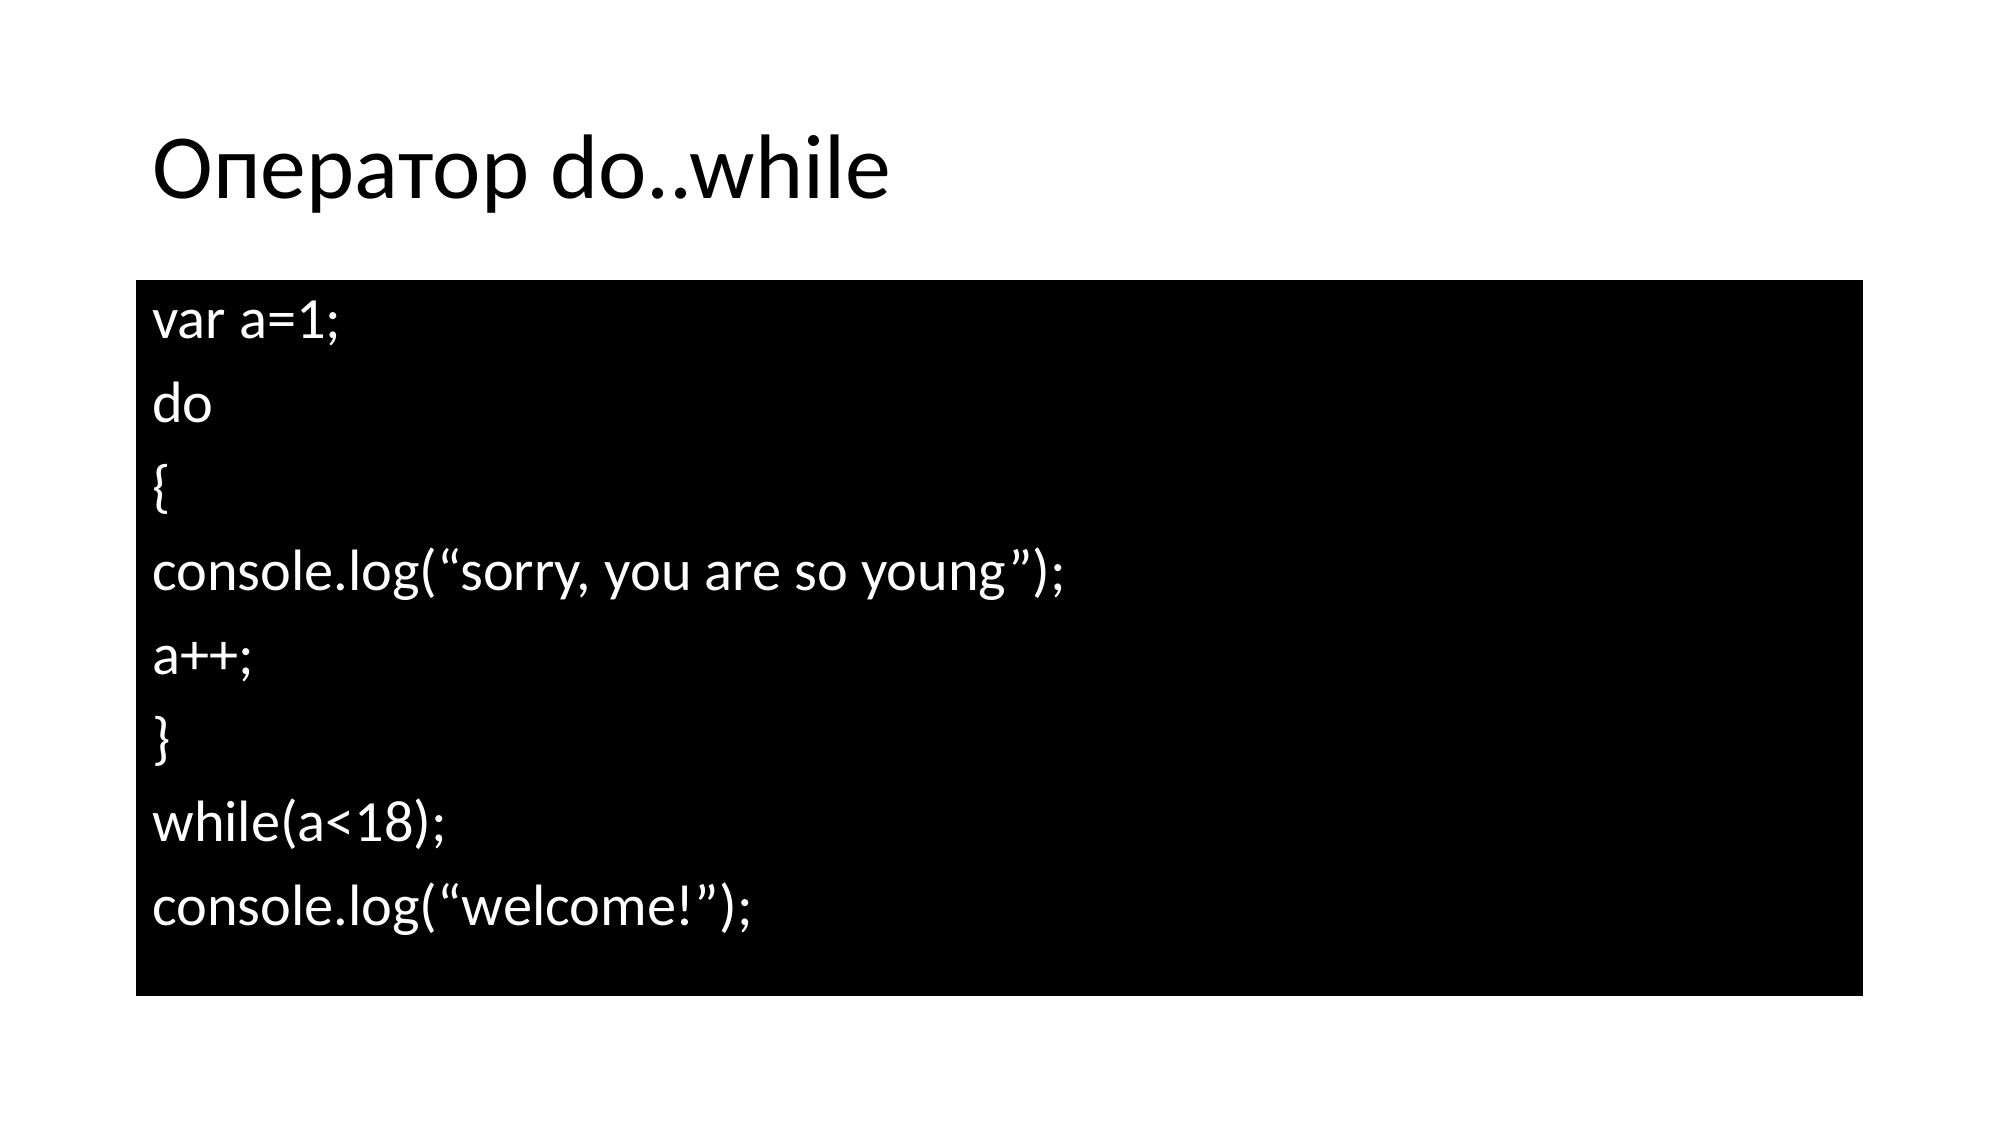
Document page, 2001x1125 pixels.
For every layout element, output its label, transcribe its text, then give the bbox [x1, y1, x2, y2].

title Оператор do..while [137, 59, 1863, 278]
list var a=1; do { console.log(“sorry, you are so young”); a++; } while(a<18); console.log(“welcome!”); [137, 281, 1863, 995]
